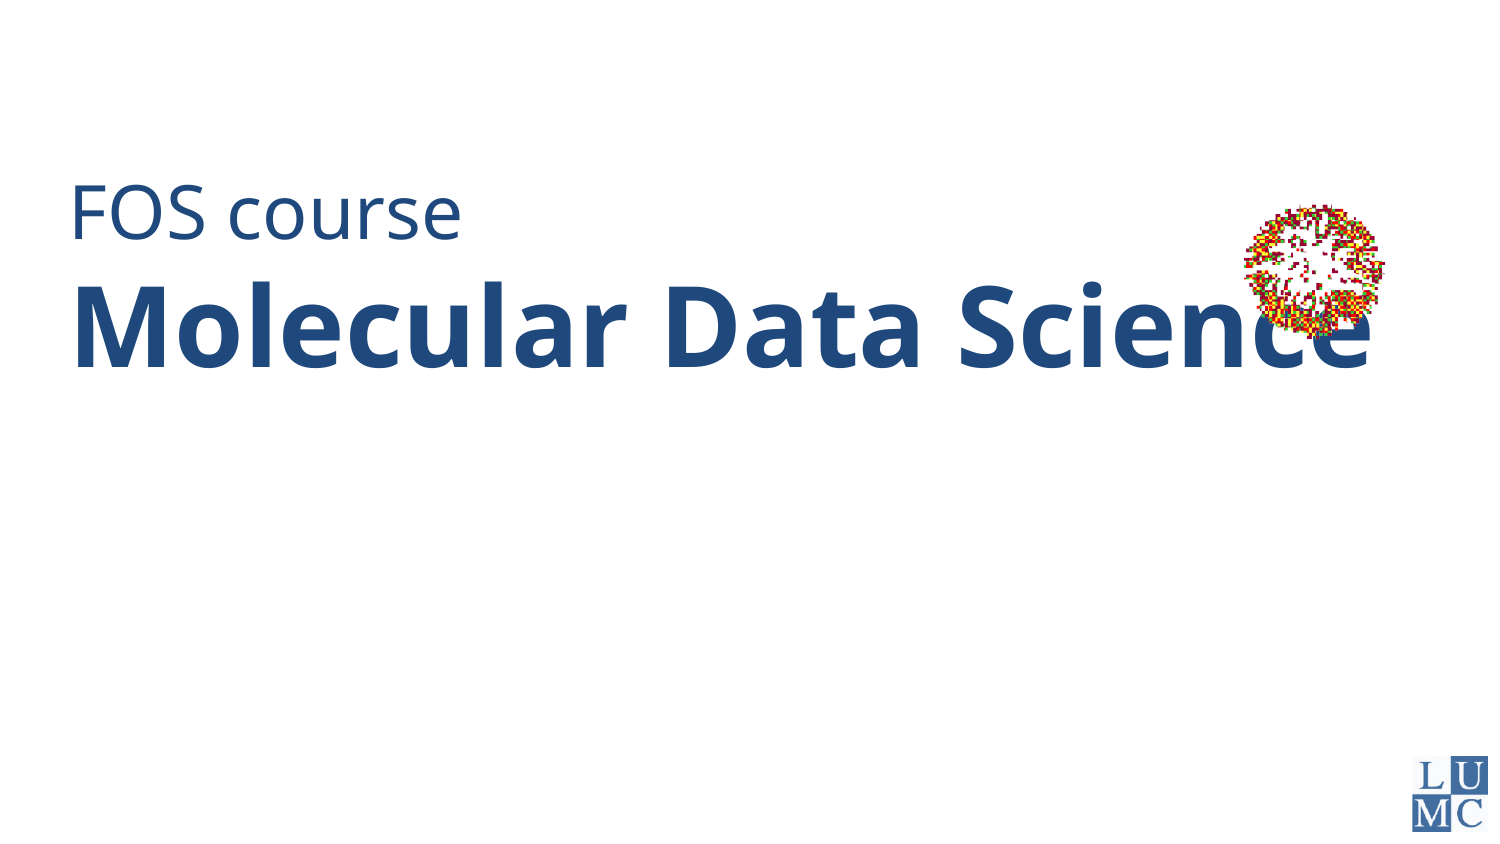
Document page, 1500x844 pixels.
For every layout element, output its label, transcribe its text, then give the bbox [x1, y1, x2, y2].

picture [1155, 120, 1469, 434]
title FOS course Molecular Data Science [53, 126, 1150, 428]
picture [1412, 756, 1488, 832]
